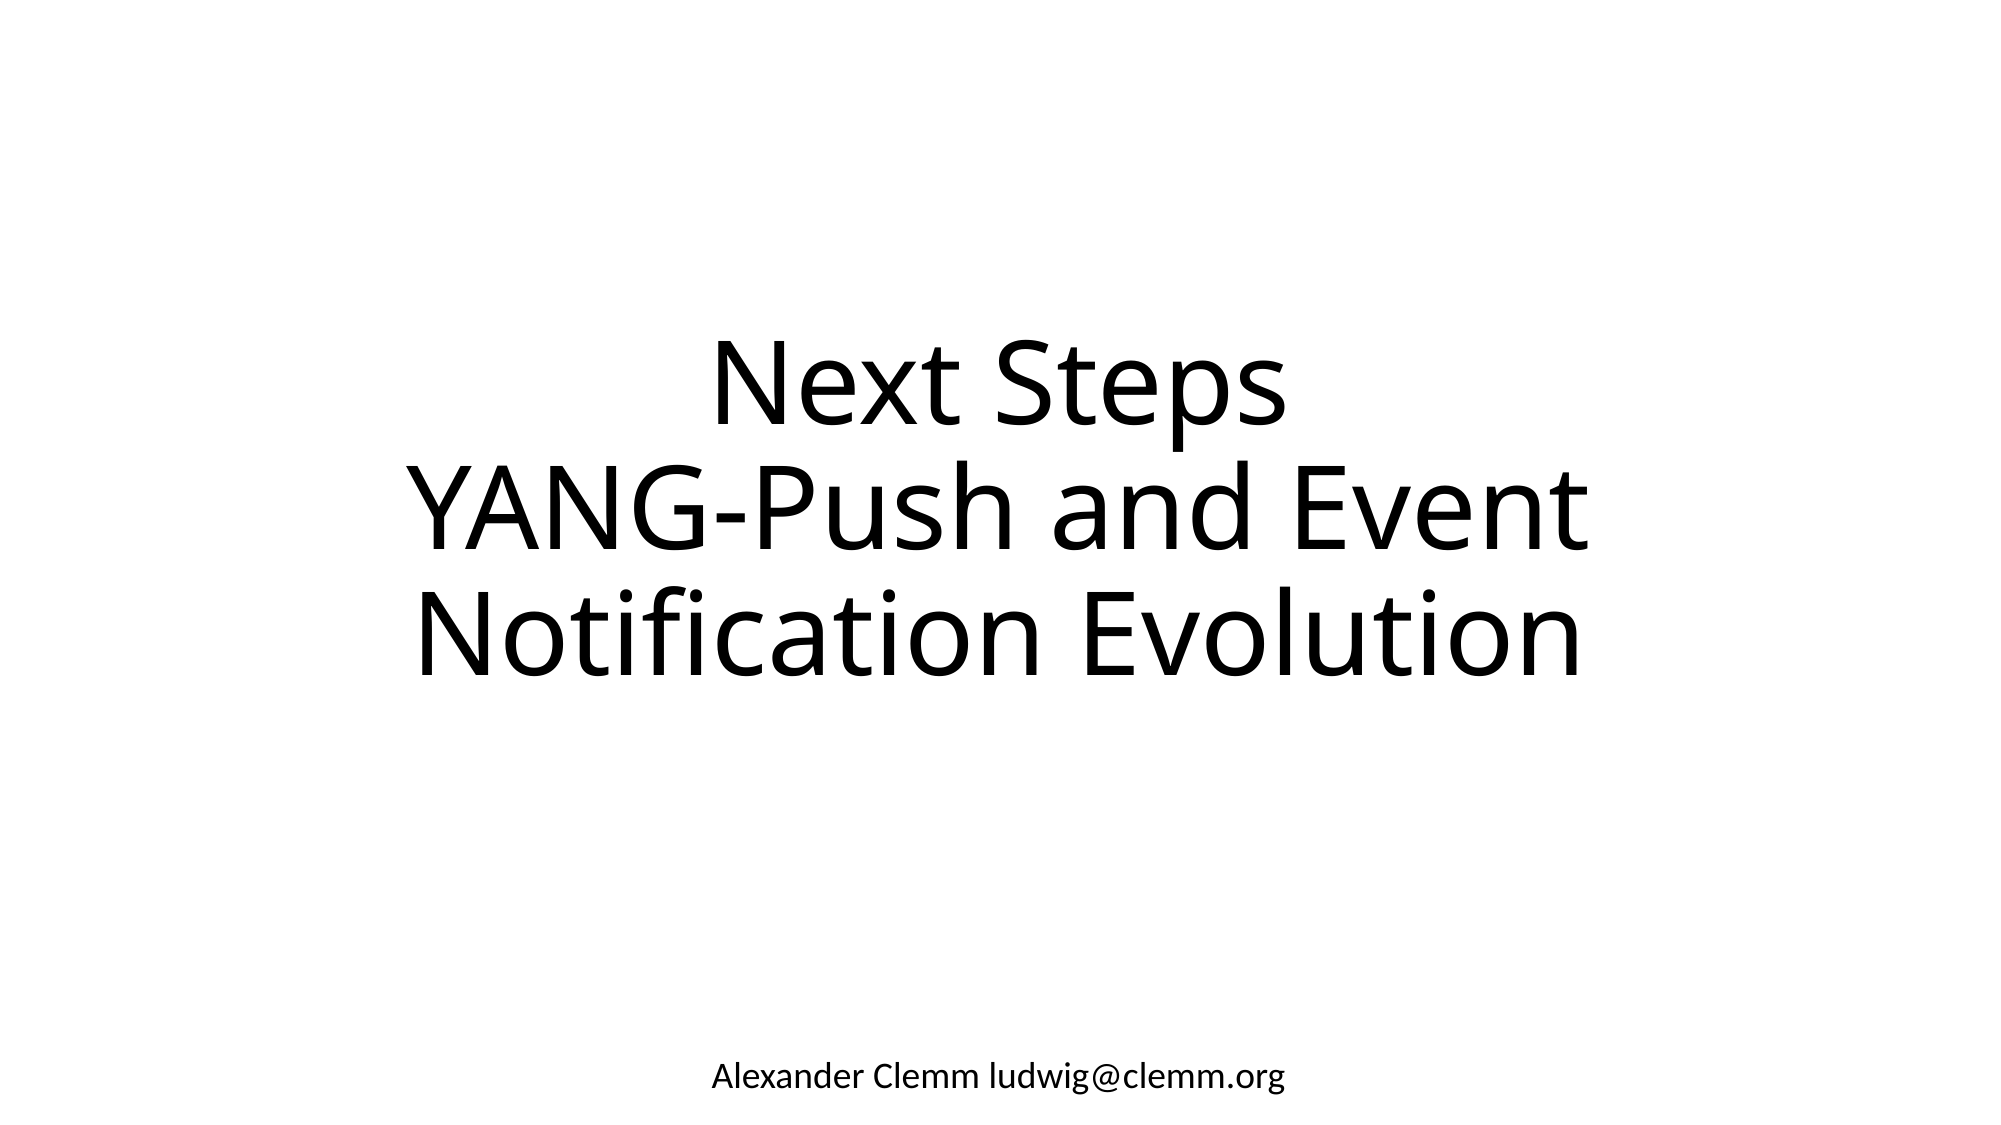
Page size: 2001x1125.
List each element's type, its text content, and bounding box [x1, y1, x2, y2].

title Next Steps YANG-Push and Event Notification Evolution [248, 316, 1749, 708]
text_box Alexander Clemm ludwig@clemm.org [696, 1043, 1301, 1104]
